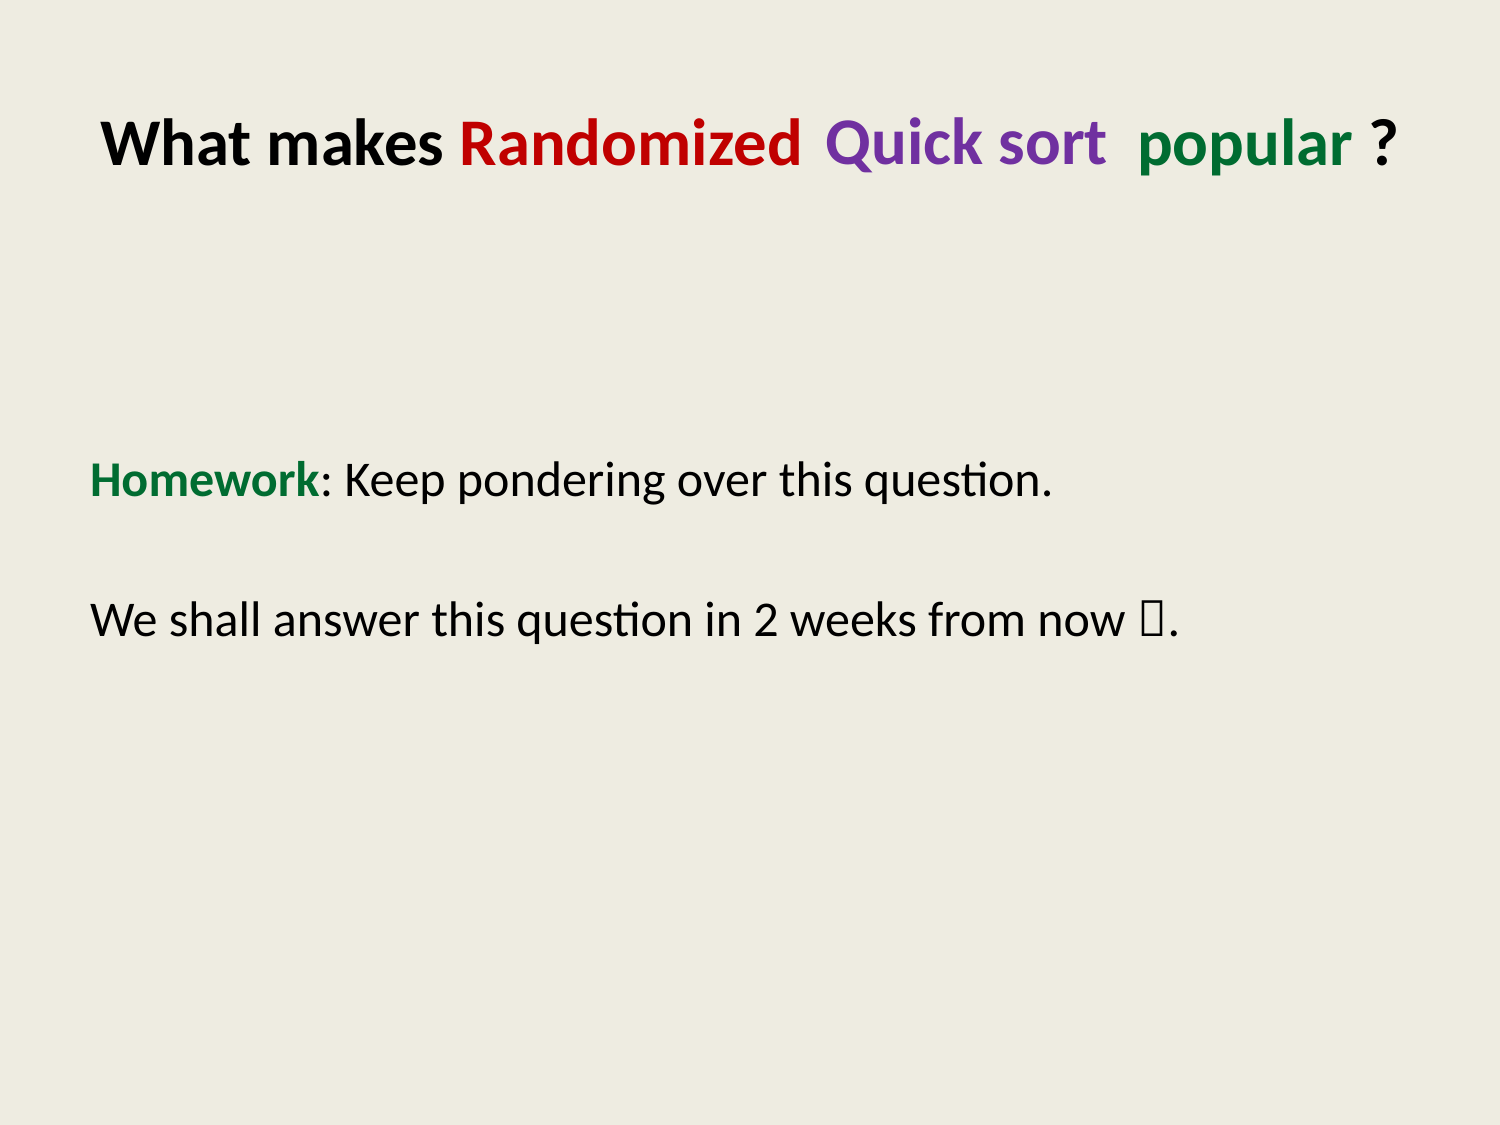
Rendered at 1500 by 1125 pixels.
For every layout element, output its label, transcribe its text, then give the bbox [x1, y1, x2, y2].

text_box Quick sort [811, 90, 1124, 186]
title What makes Randomized Algorithms popular ? [75, 45, 1425, 233]
list Homework: Keep pondering over this question. We shall answer this question in 2 weeks from now . [75, 262, 1425, 1005]
